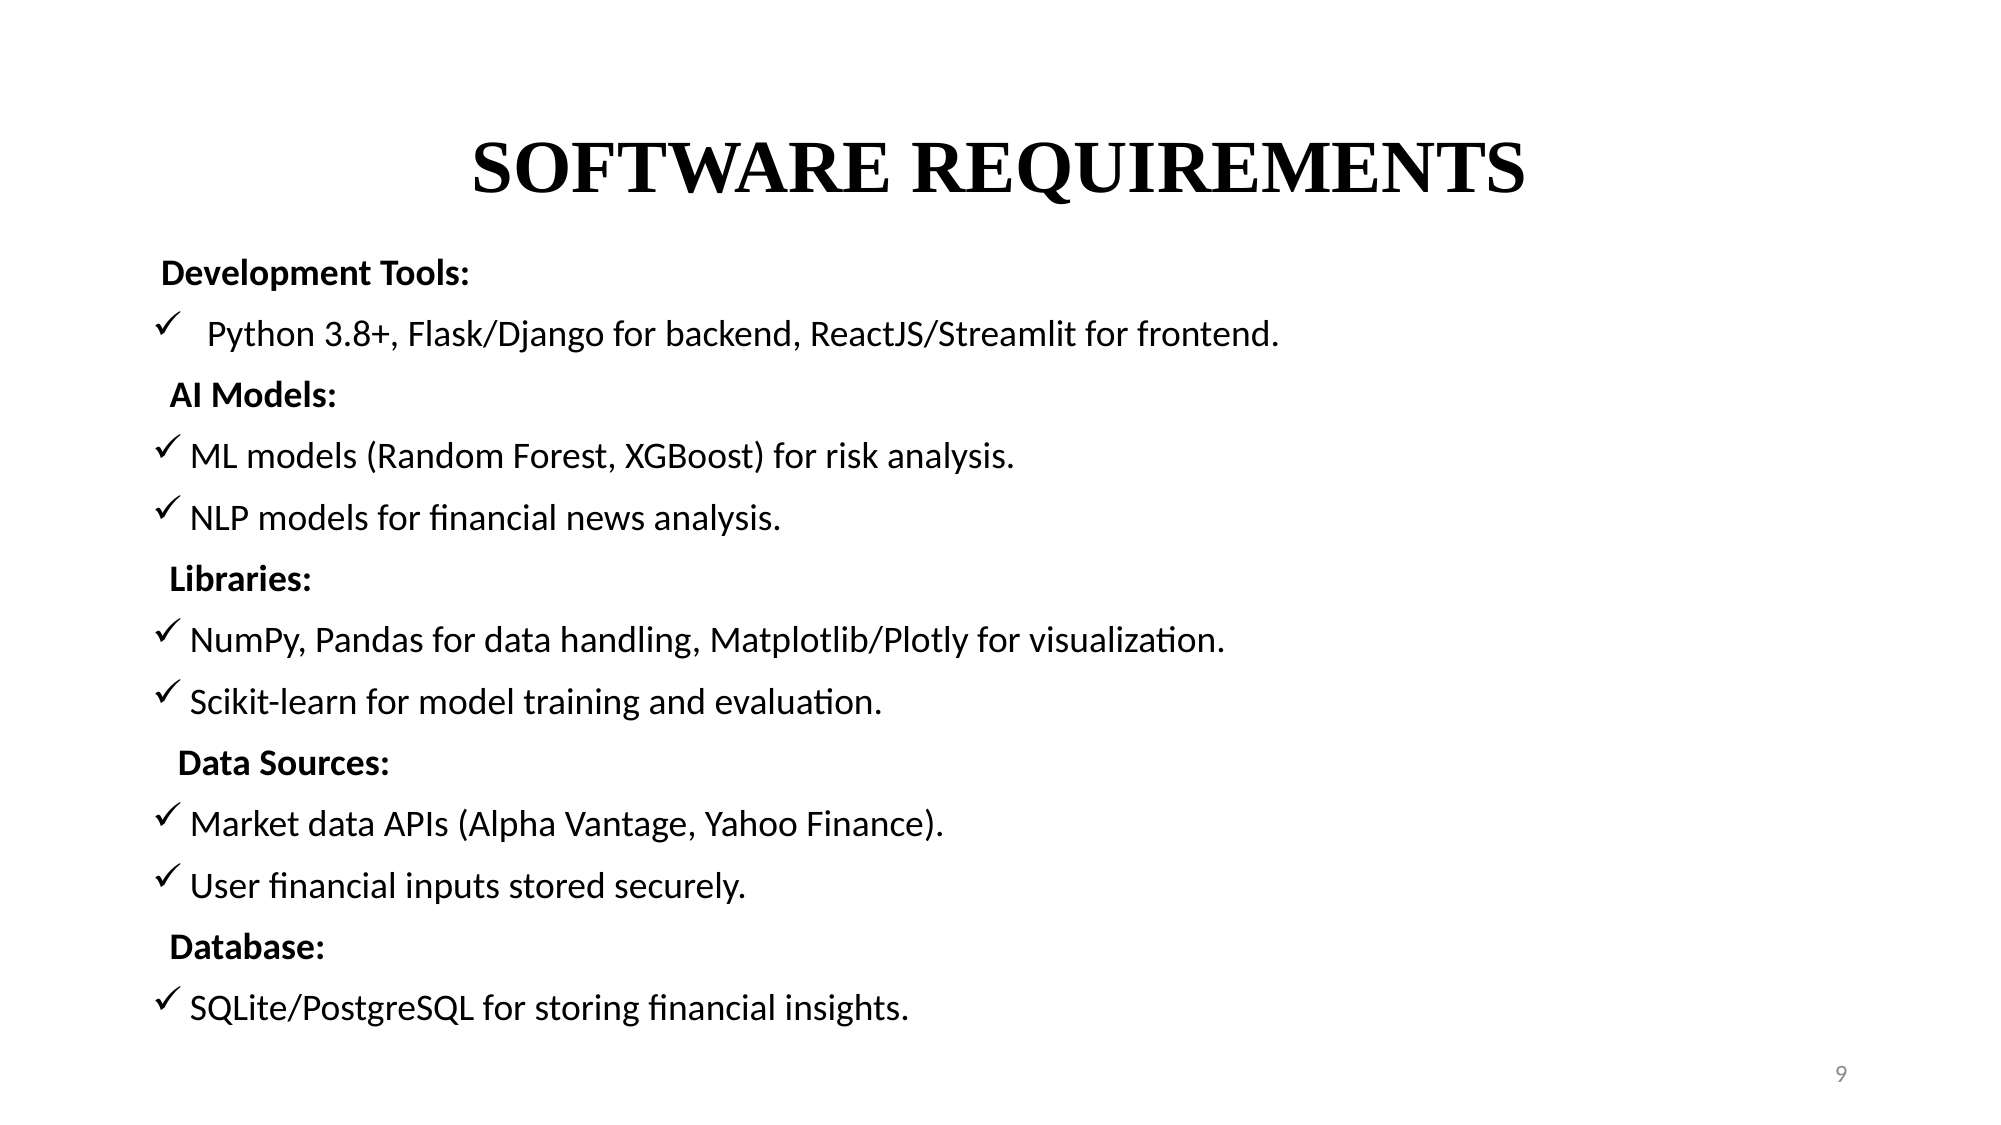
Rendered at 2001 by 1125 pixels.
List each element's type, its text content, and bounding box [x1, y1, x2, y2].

list Development Tools: Python 3.8+, Flask/Django for backend, ReactJS/Streamlit for frontend. AI Models: ML models (Random Forest, XGBoost) for risk analysis. NLP models for financial news analysis. Libraries: NumPy, Pandas for data handling, Matplotlib/Plotly for visualization. Scikit-learn for model training and evaluation. Data Sources: Market data APIs (Alpha Vantage, Yahoo Finance). User financial inputs stored securely. Database: SQLite/PostgreSQL for storing financial insights. [137, 245, 1900, 1022]
title SOFTWARE REQUIREMENTS [137, 59, 1863, 245]
slide_number 9 [1412, 1042, 1863, 1103]
